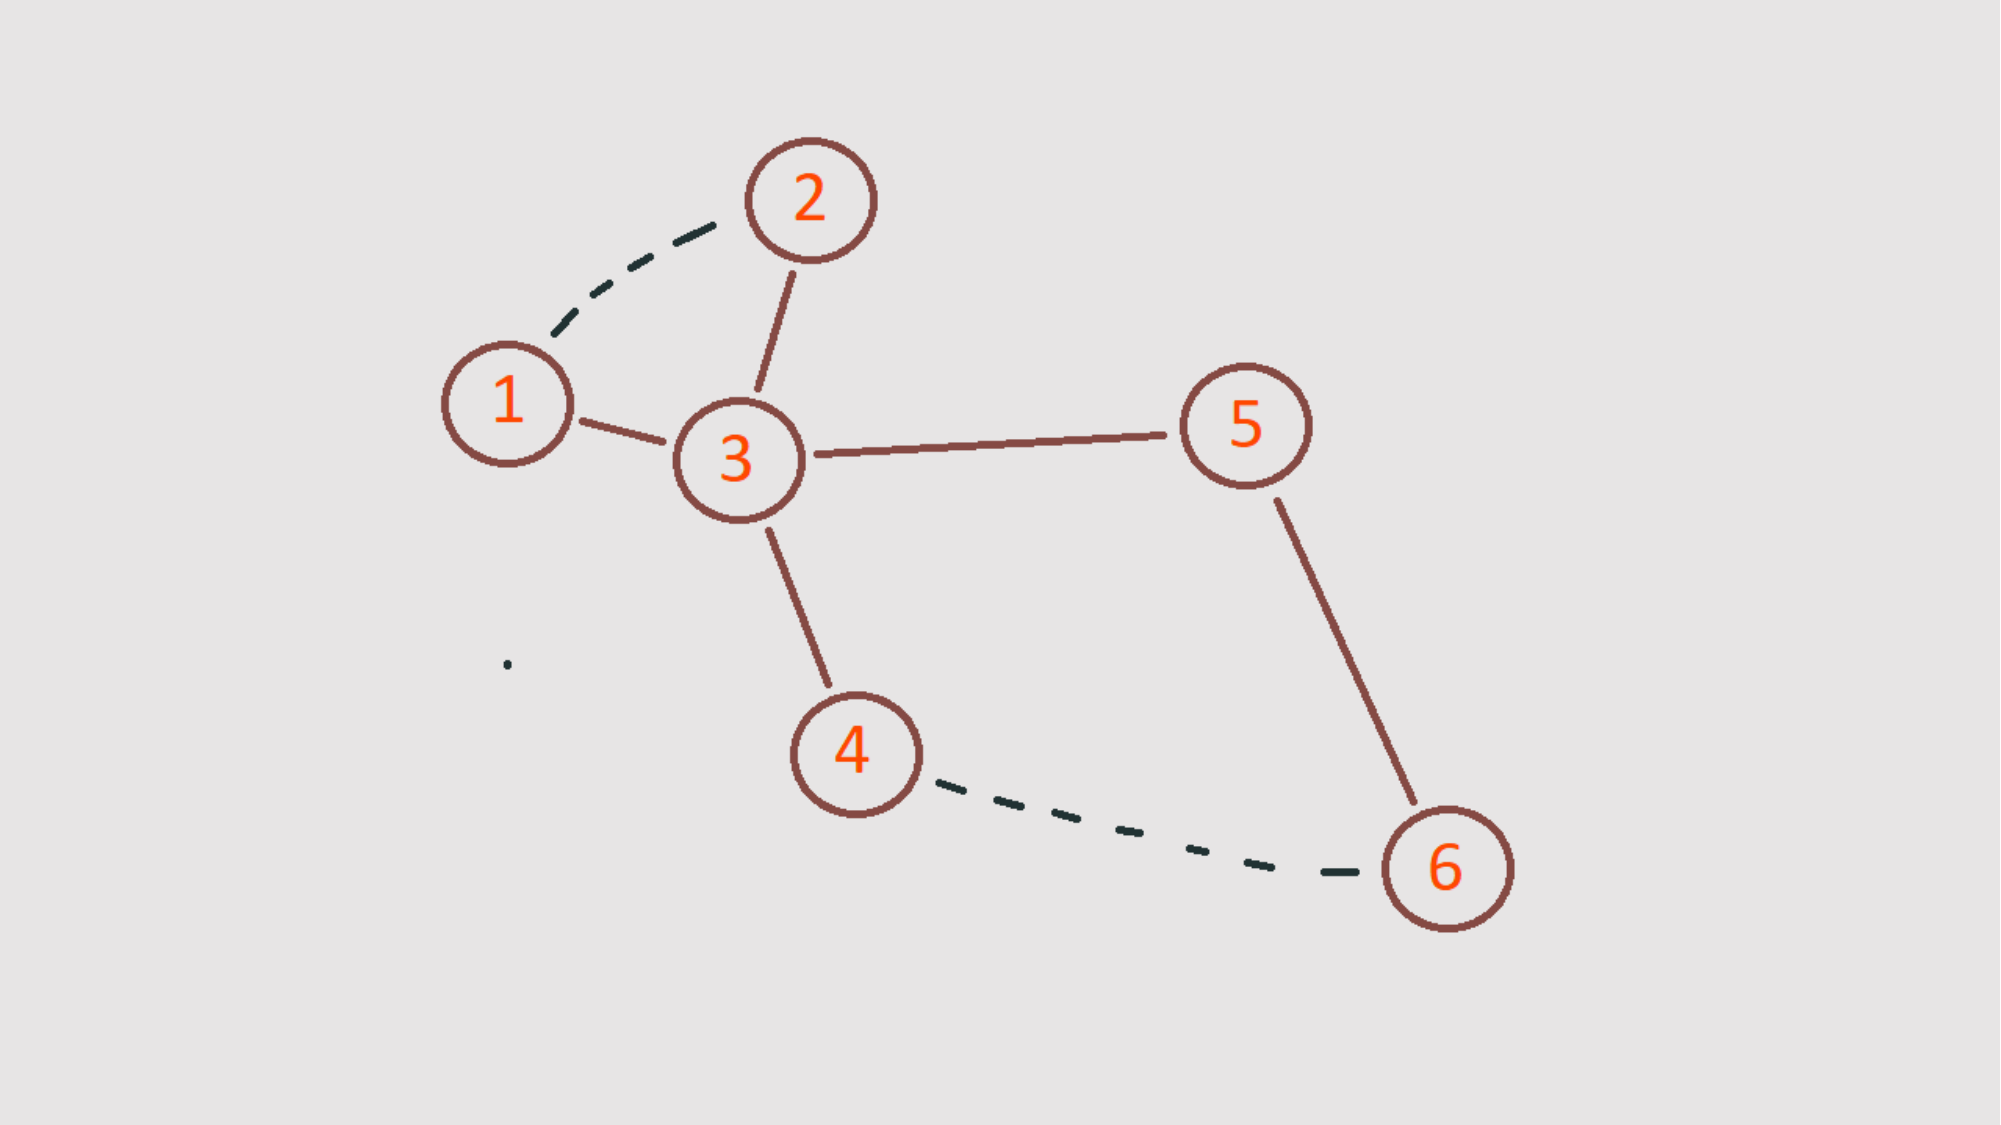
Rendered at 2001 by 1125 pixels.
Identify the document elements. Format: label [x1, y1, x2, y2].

picture [432, 114, 1568, 1011]
